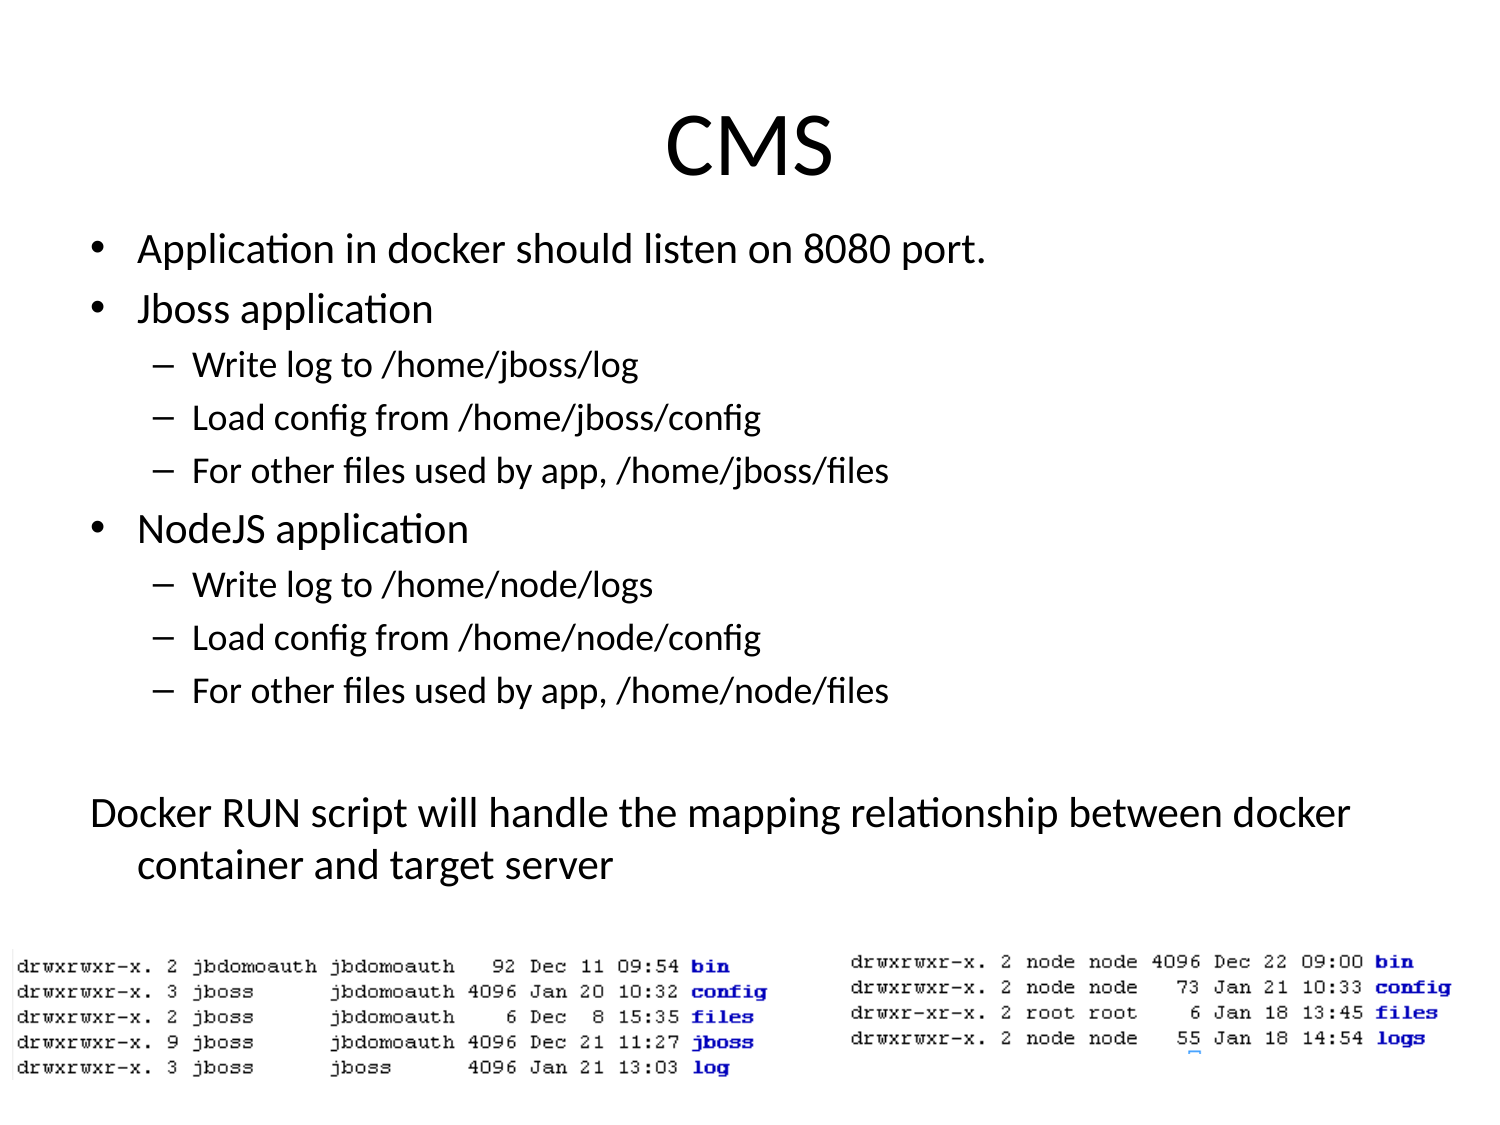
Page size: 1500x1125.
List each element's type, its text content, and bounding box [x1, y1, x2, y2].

title CMS [75, 45, 1425, 212]
list Application in docker should listen on 8080 port. Jboss application Write log to /home/jboss/log Load config from /home/jboss/config For other files used by app, /home/jboss/files NodeJS application Write log to /home/node/logs Load config from /home/node/config For other files used by app, /home/node/files Docker RUN script will handle the mapping relationship between docker container and target server [75, 212, 1425, 900]
picture [849, 949, 1476, 1054]
picture [12, 949, 805, 1080]
